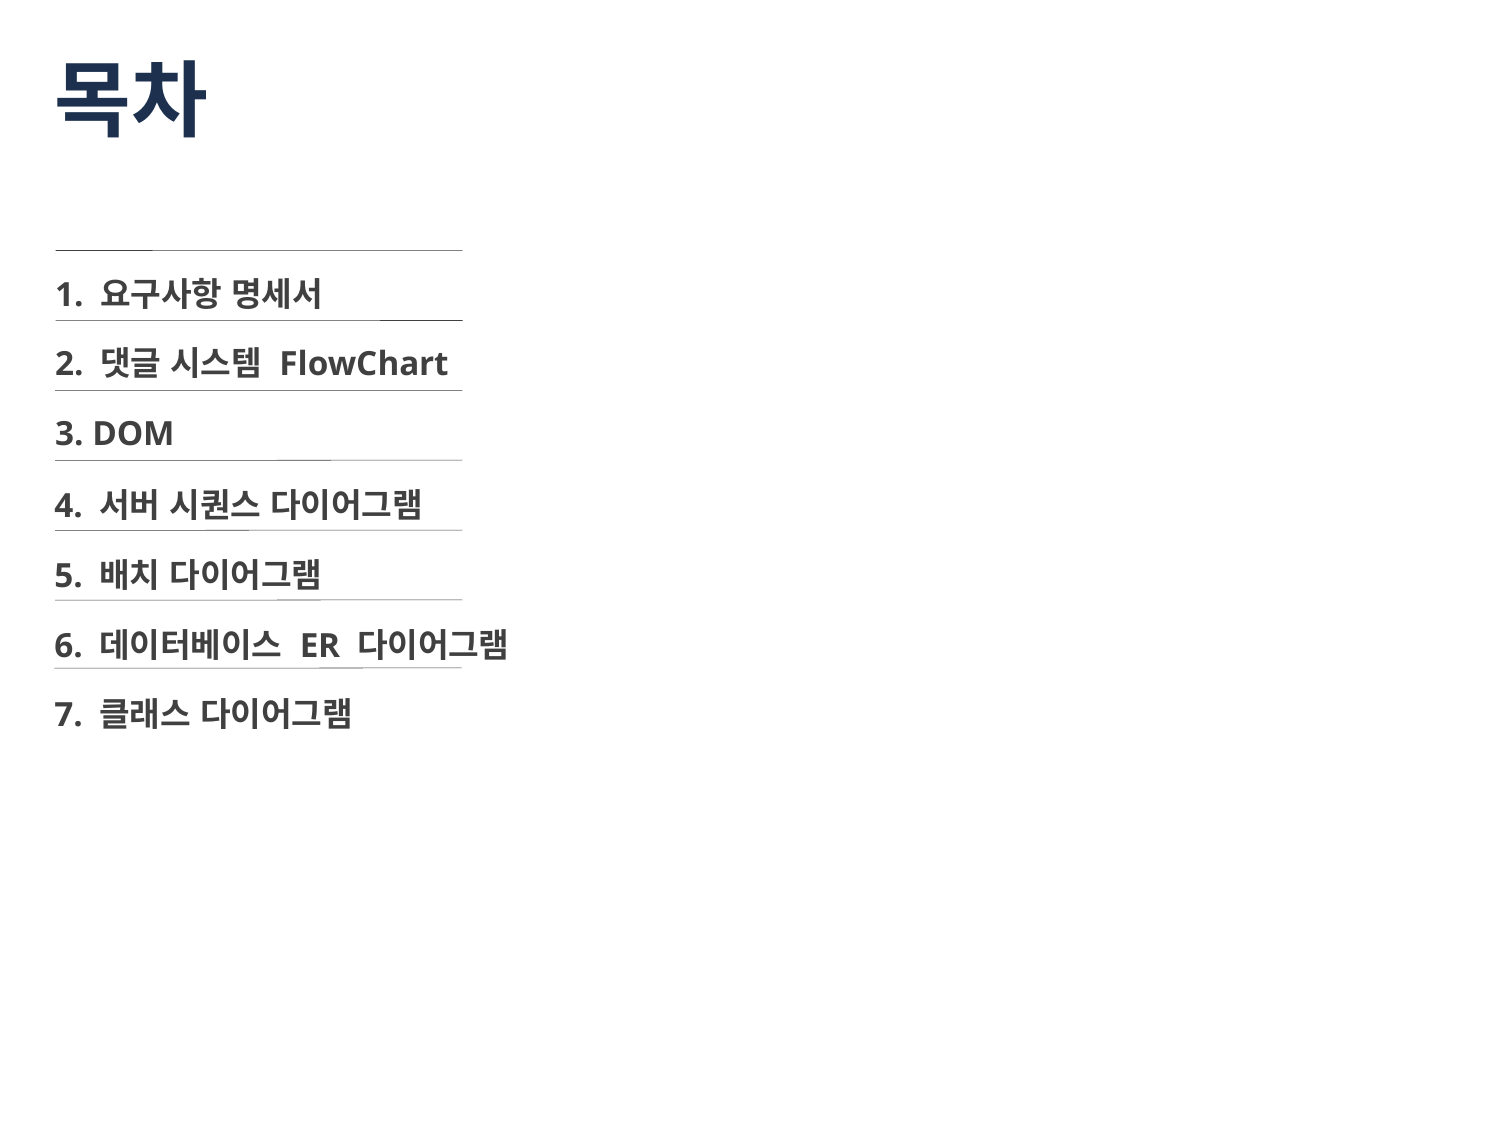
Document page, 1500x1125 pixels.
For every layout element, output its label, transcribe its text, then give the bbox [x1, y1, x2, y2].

title 목차 [39, 24, 1440, 171]
text_box 4. 서버 시퀀스 다이어그램 5. 배치 다이어그램 6. 데이터베이스 ER 다이어그램 7. 클래스 다이어그램 [39, 447, 889, 1125]
text_box 1. 요구사항 명세서 2. 댓글 시스템 FlowChart 3. DOM [40, 235, 890, 1010]
